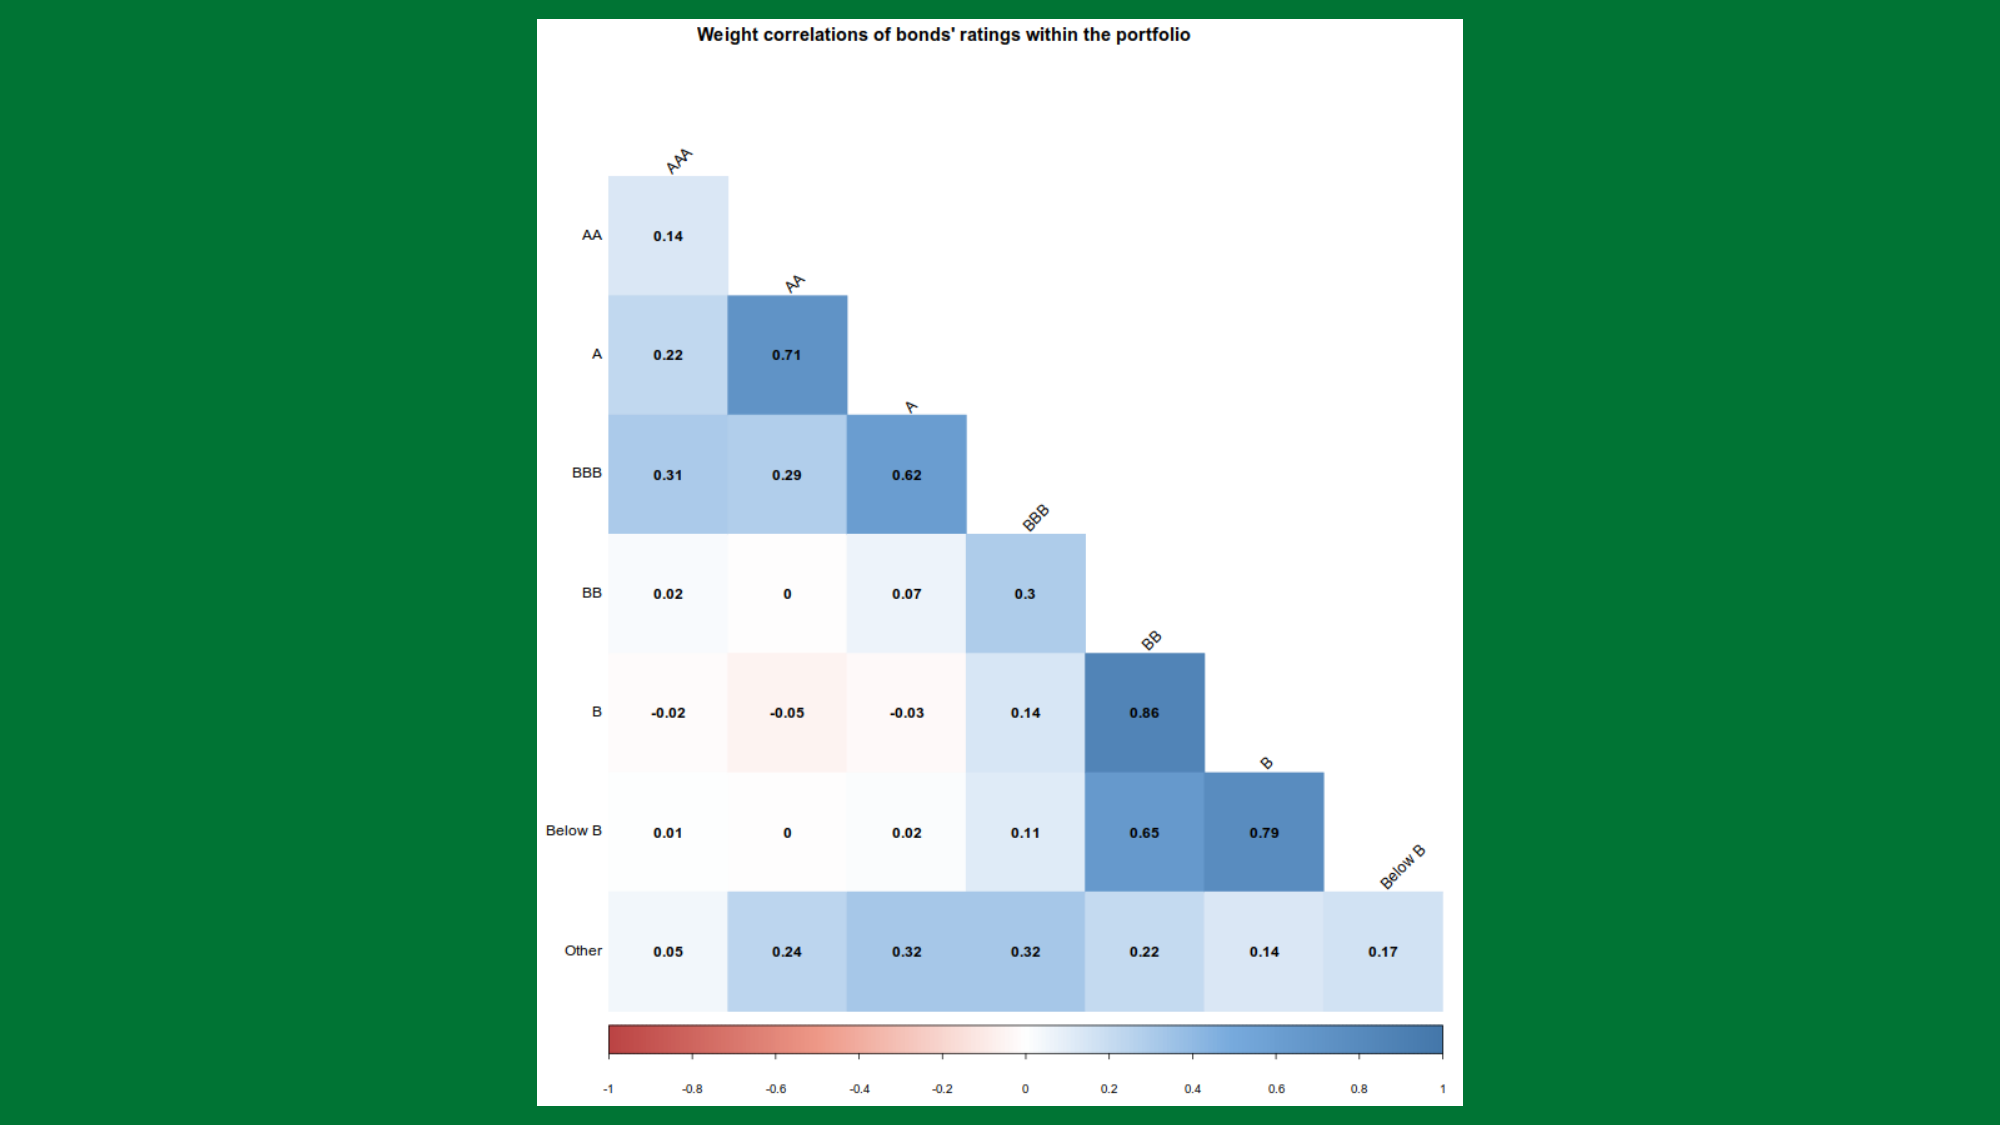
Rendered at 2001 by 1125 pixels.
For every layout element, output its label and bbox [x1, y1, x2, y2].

picture [537, 19, 1463, 1106]
